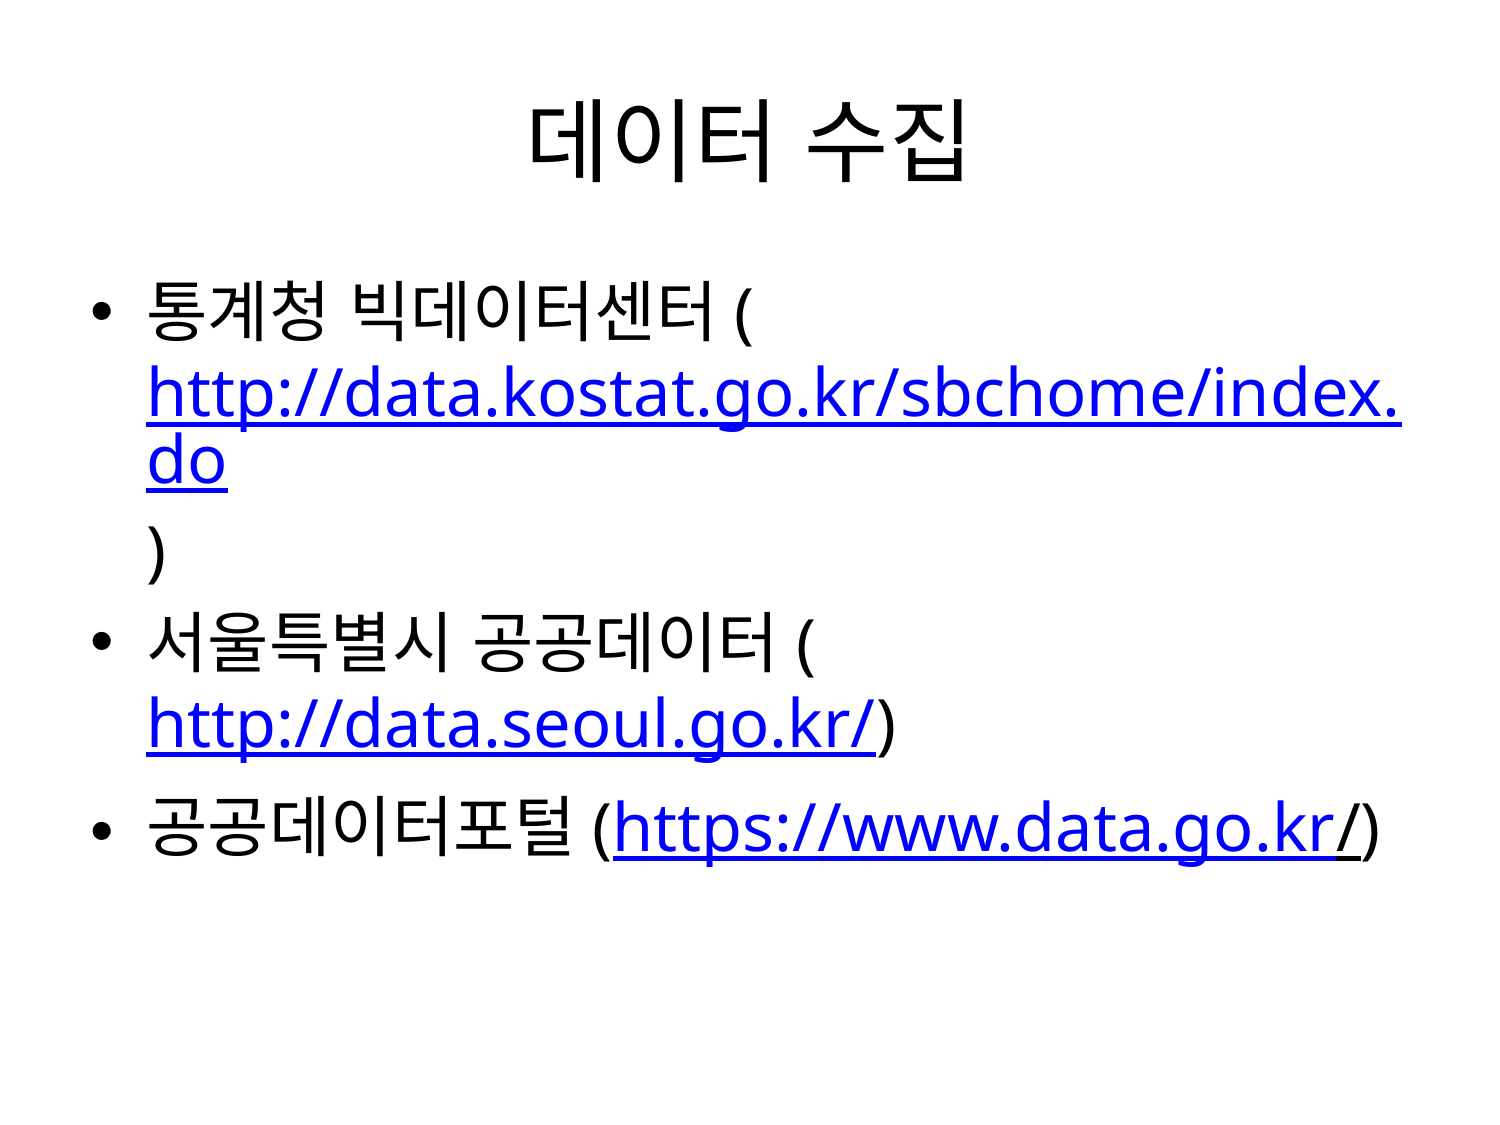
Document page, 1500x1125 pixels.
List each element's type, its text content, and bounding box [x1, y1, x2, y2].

list 통계청 빅데이터센터(http://data.kostat.go.kr/sbchome/index.do) 서울특별시 공공데이터(http://data.seoul.go.kr/) 공공데이터포털(https://www.data.go.kr/) [75, 262, 1425, 1005]
title 데이터 수집 [75, 45, 1425, 233]
